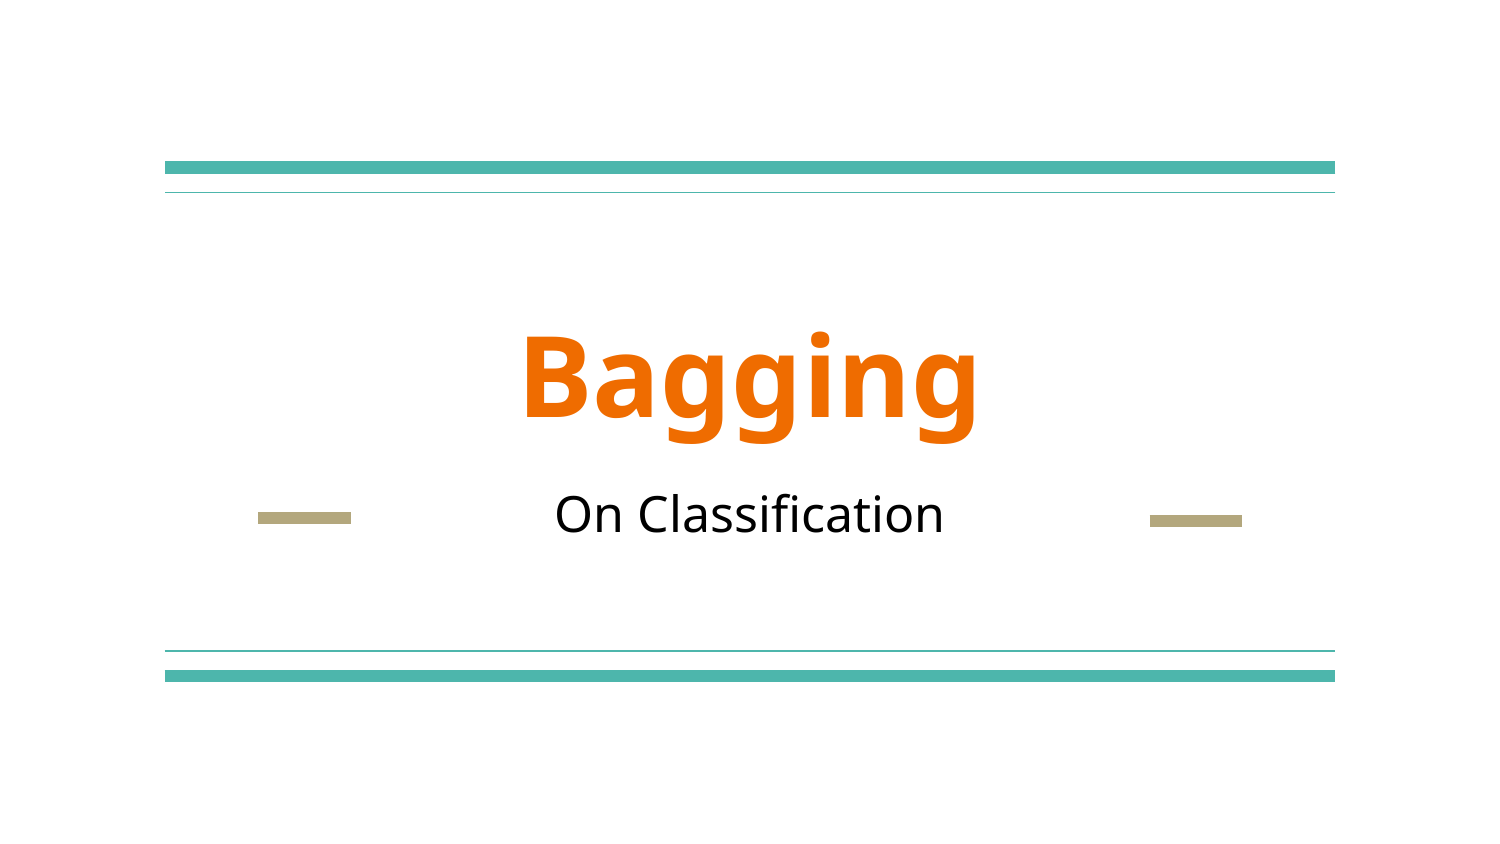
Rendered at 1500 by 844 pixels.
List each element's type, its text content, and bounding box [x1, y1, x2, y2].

title Bagging [164, 287, 1336, 456]
subtitle On Classification [350, 467, 1150, 598]
